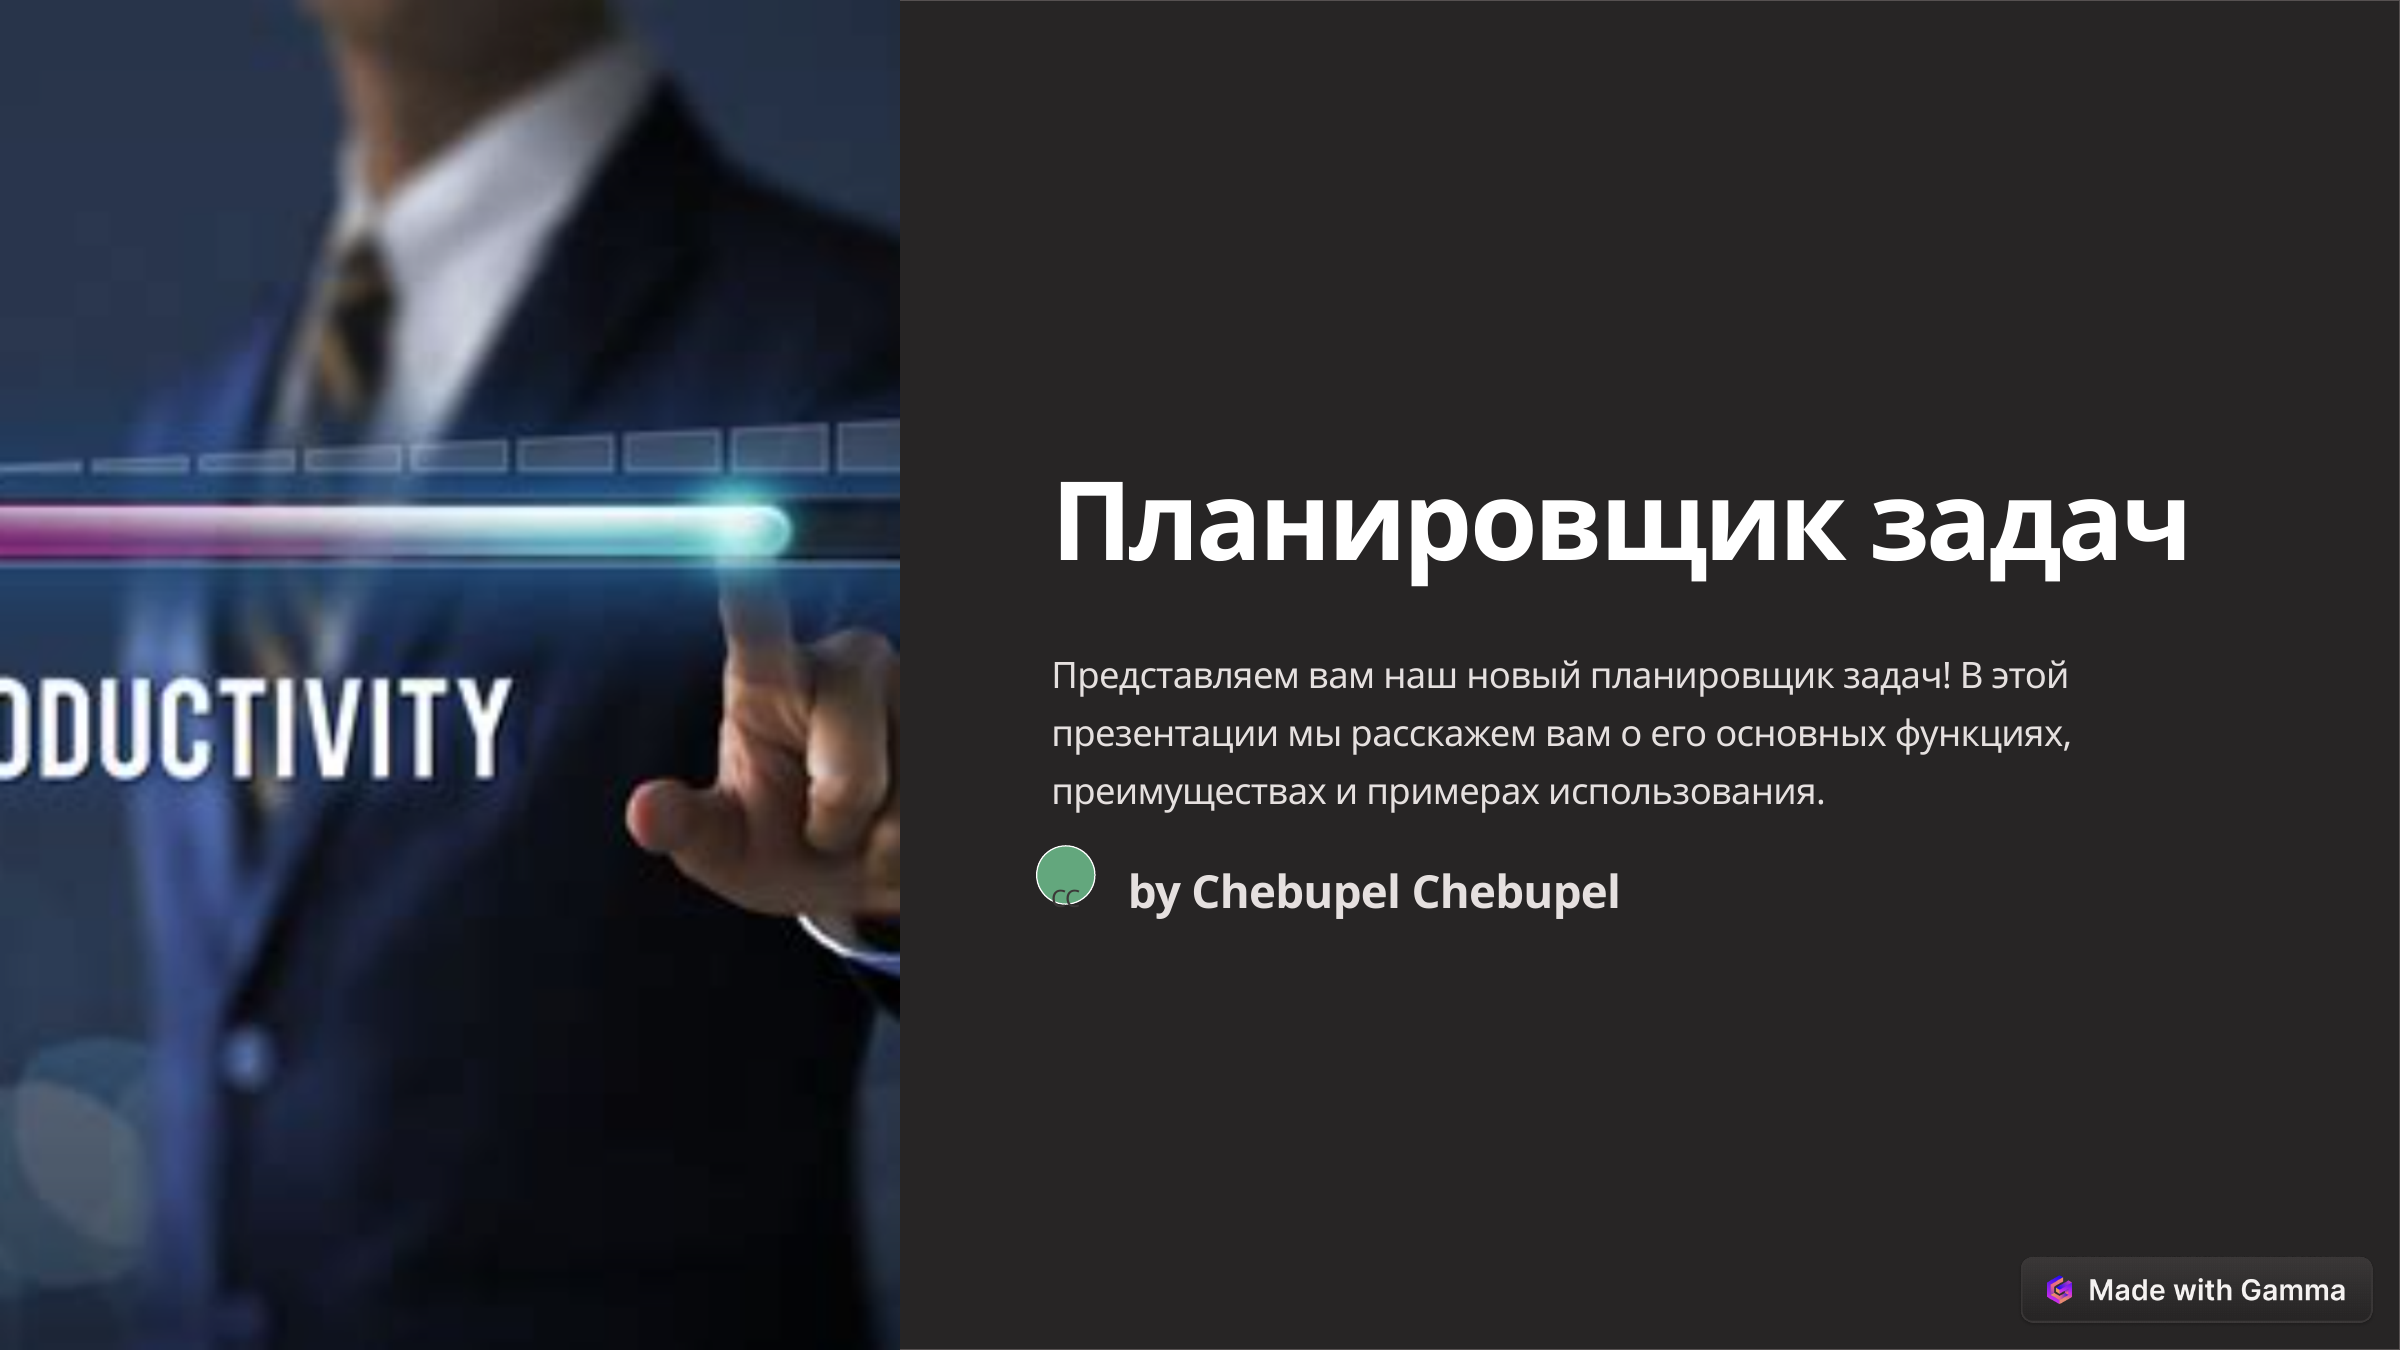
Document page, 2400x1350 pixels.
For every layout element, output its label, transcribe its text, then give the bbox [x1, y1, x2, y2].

picture [0, 0, 900, 1350]
picture [2008, 1244, 2385, 1335]
text_box [1083, 851, 1095, 899]
text_box by Chebupel Chebupel [1113, 846, 1600, 911]
text_box [900, 0, 2400, 1350]
text_box CC [1048, 844, 1083, 905]
text_box [1036, 851, 1048, 899]
text_box Представляем вам наш новый планировщик задач! В этой презентации мы расскажем вам о его основных функциях, преимуществах и примерах использования. [1036, 629, 2264, 805]
text_box Планировщик задач [1036, 438, 2108, 576]
